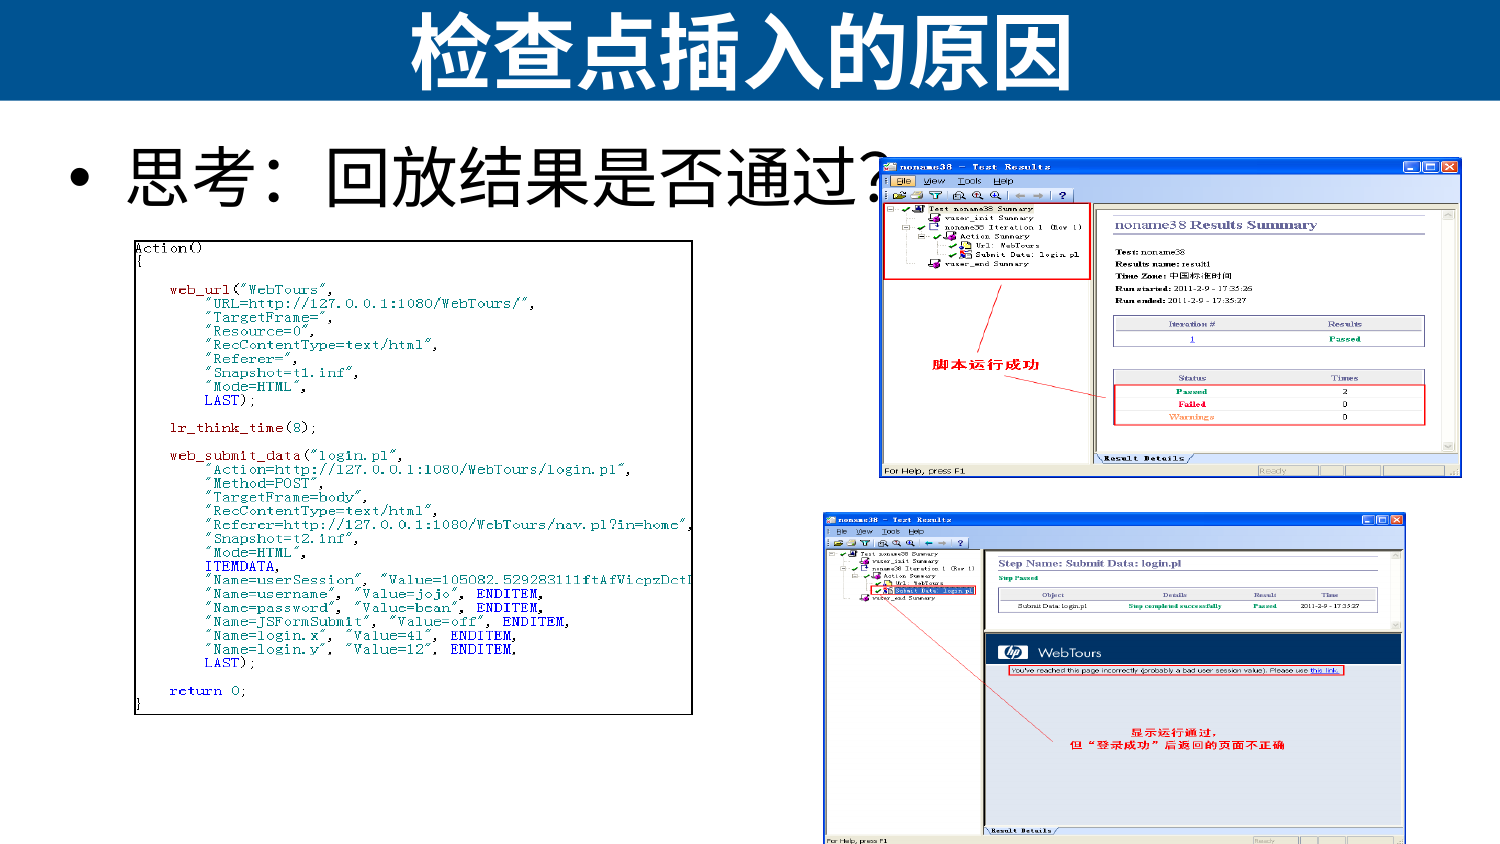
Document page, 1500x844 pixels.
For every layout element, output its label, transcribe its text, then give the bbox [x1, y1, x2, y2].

picture [879, 157, 1462, 478]
list 思考：回放结果是否通过？ [53, 128, 1404, 686]
picture [135, 241, 692, 715]
picture [823, 511, 1406, 844]
title 检查点插入的原因 [2, 0, 1483, 101]
